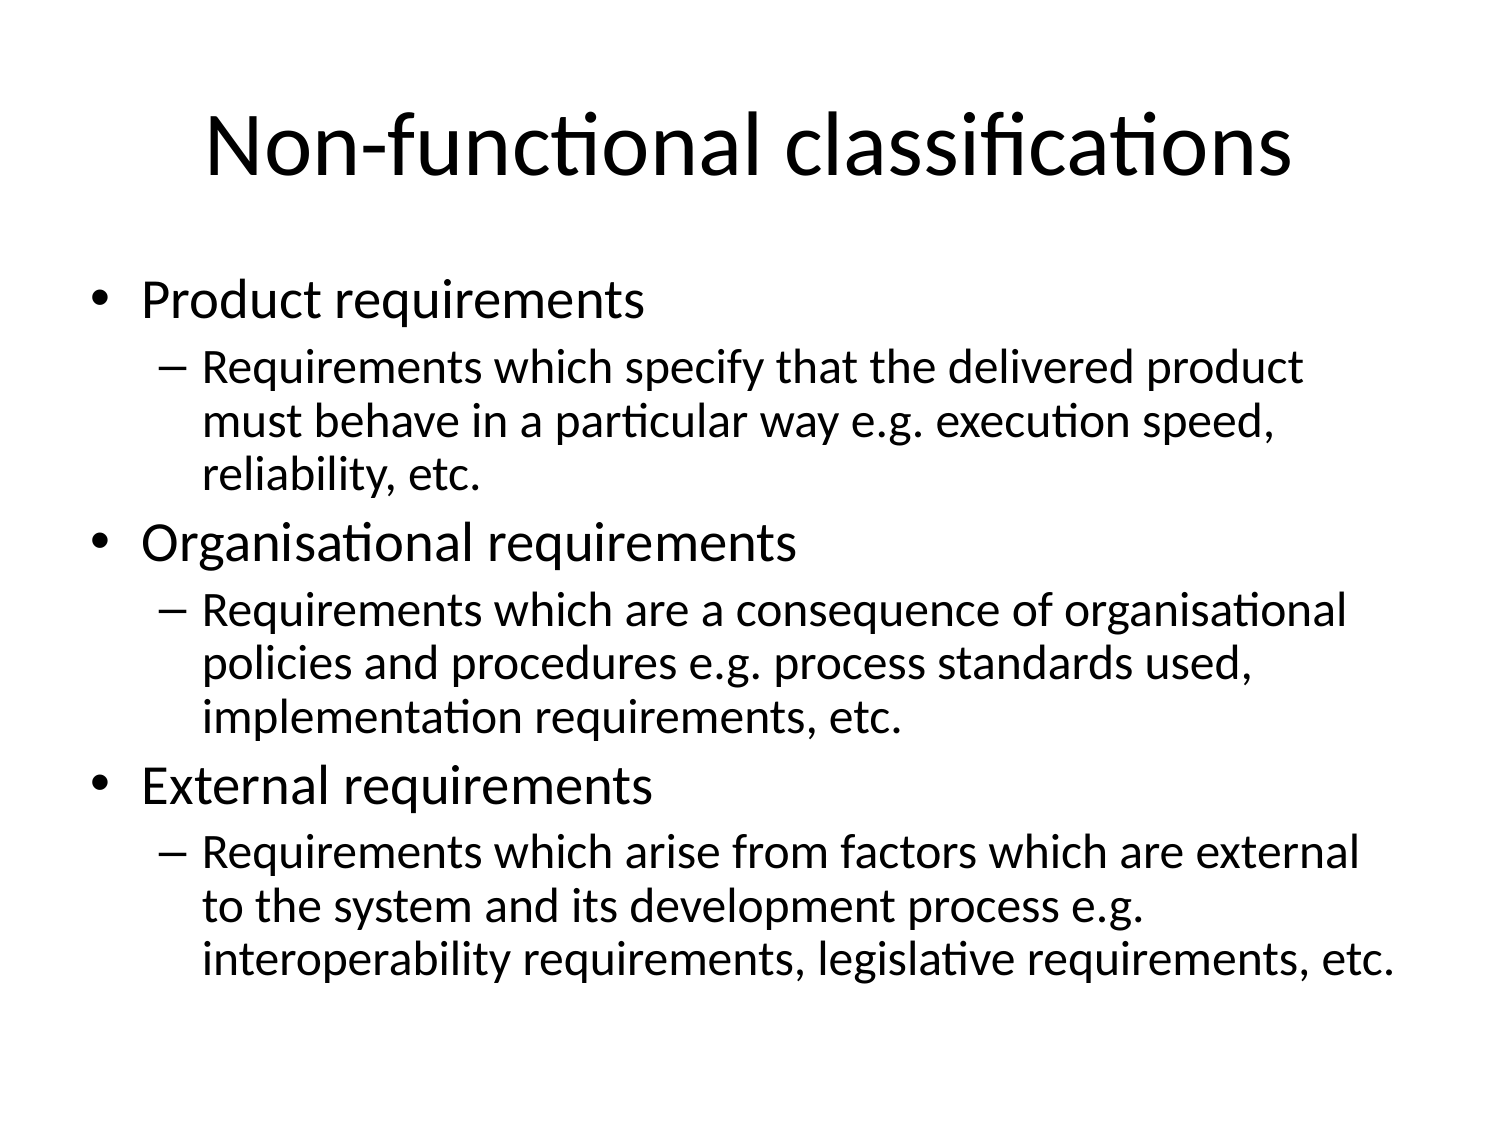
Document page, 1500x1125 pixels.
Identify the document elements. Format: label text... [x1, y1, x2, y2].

title Non-functional classifications [75, 45, 1425, 233]
list Product requirements Requirements which specify that the delivered product must behave in a particular way e.g. execution speed, reliability, etc. Organisational requirements Requirements which are a consequence of organisational policies and procedures e.g. process standards used, implementation requirements, etc. External requirements Requirements which arise from factors which are external to the system and its development process e.g. interoperability requirements, legislative requirements, etc. [75, 262, 1425, 1005]
